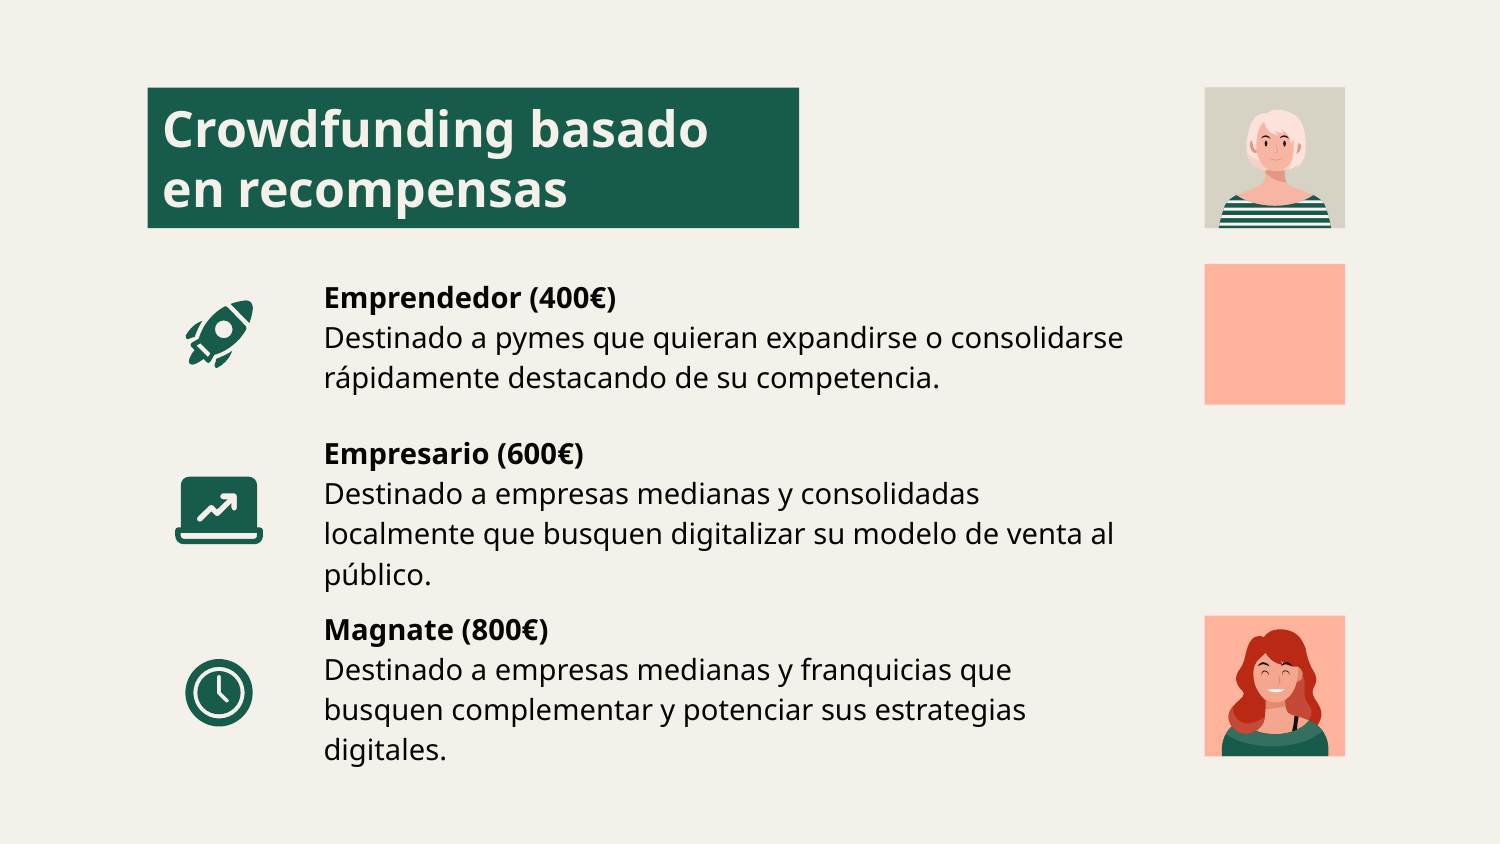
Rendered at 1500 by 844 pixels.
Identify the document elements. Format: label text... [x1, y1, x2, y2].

subtitle Empresario (600€) Destinado a empresas medianas y consolidadas localmente que busquen digitalizar su modelo de venta al público. [323, 439, 1134, 581]
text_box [1218, 109, 1332, 229]
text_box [185, 658, 254, 727]
title Crowdfunding basado en recompensas [147, 87, 800, 229]
subtitle Magnate (800€) Destinado a empresas medianas y franquicias que busquen complementar y potenciar sus estrategias digitales. [323, 615, 1134, 757]
text_box [175, 476, 263, 545]
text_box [1217, 629, 1332, 757]
subtitle Emprendedor (400€) Destinado a pymes que quieran expandirse o consolidarse rápidamente destacando de su competencia. [323, 263, 1134, 405]
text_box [185, 300, 254, 369]
text_box [1204, 615, 1346, 757]
text_box [1204, 87, 1346, 229]
text_box [1204, 263, 1346, 405]
